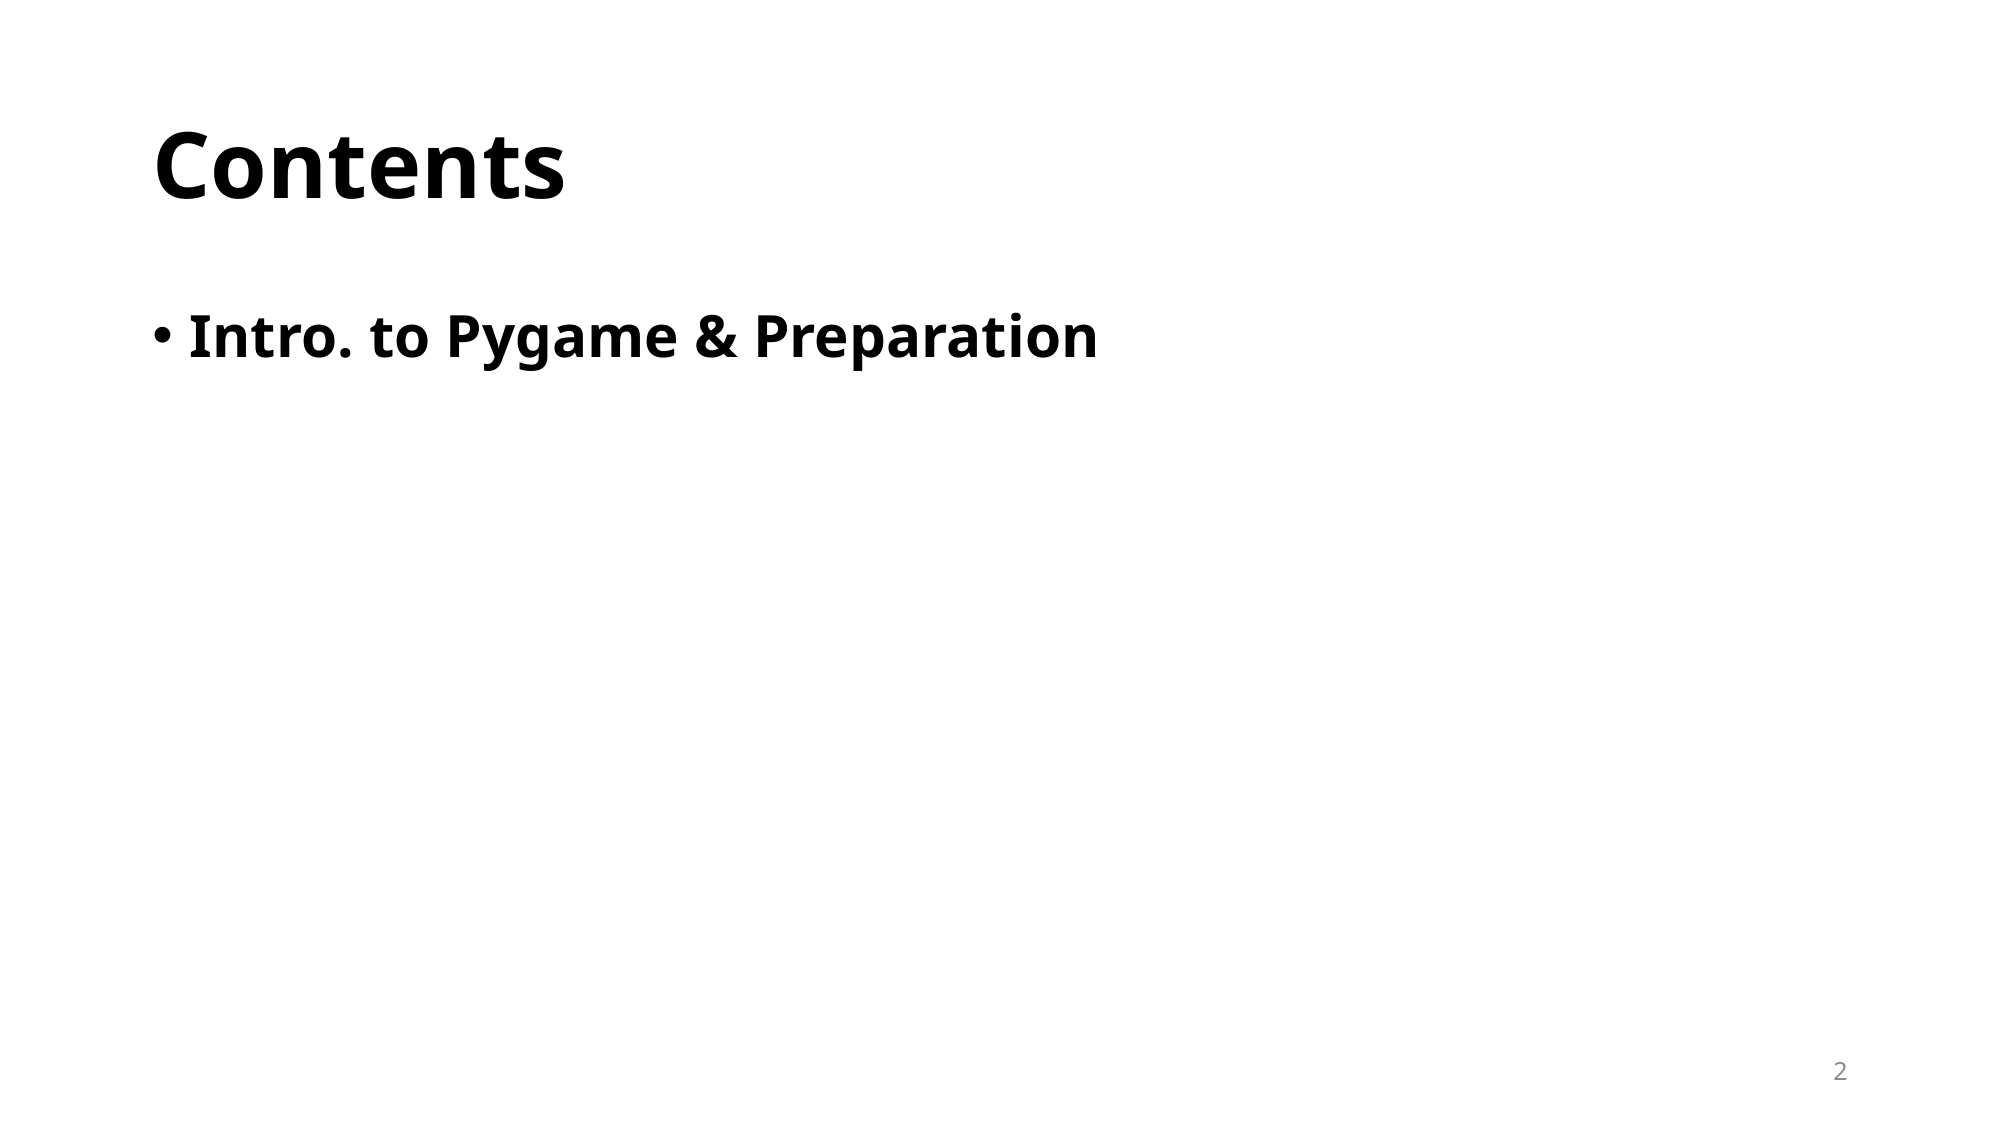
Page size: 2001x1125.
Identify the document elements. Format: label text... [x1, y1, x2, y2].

slide_number 2 [1412, 1042, 1863, 1103]
title Contents [137, 59, 1863, 278]
list Intro. to Pygame & Preparation [137, 299, 1863, 1014]
